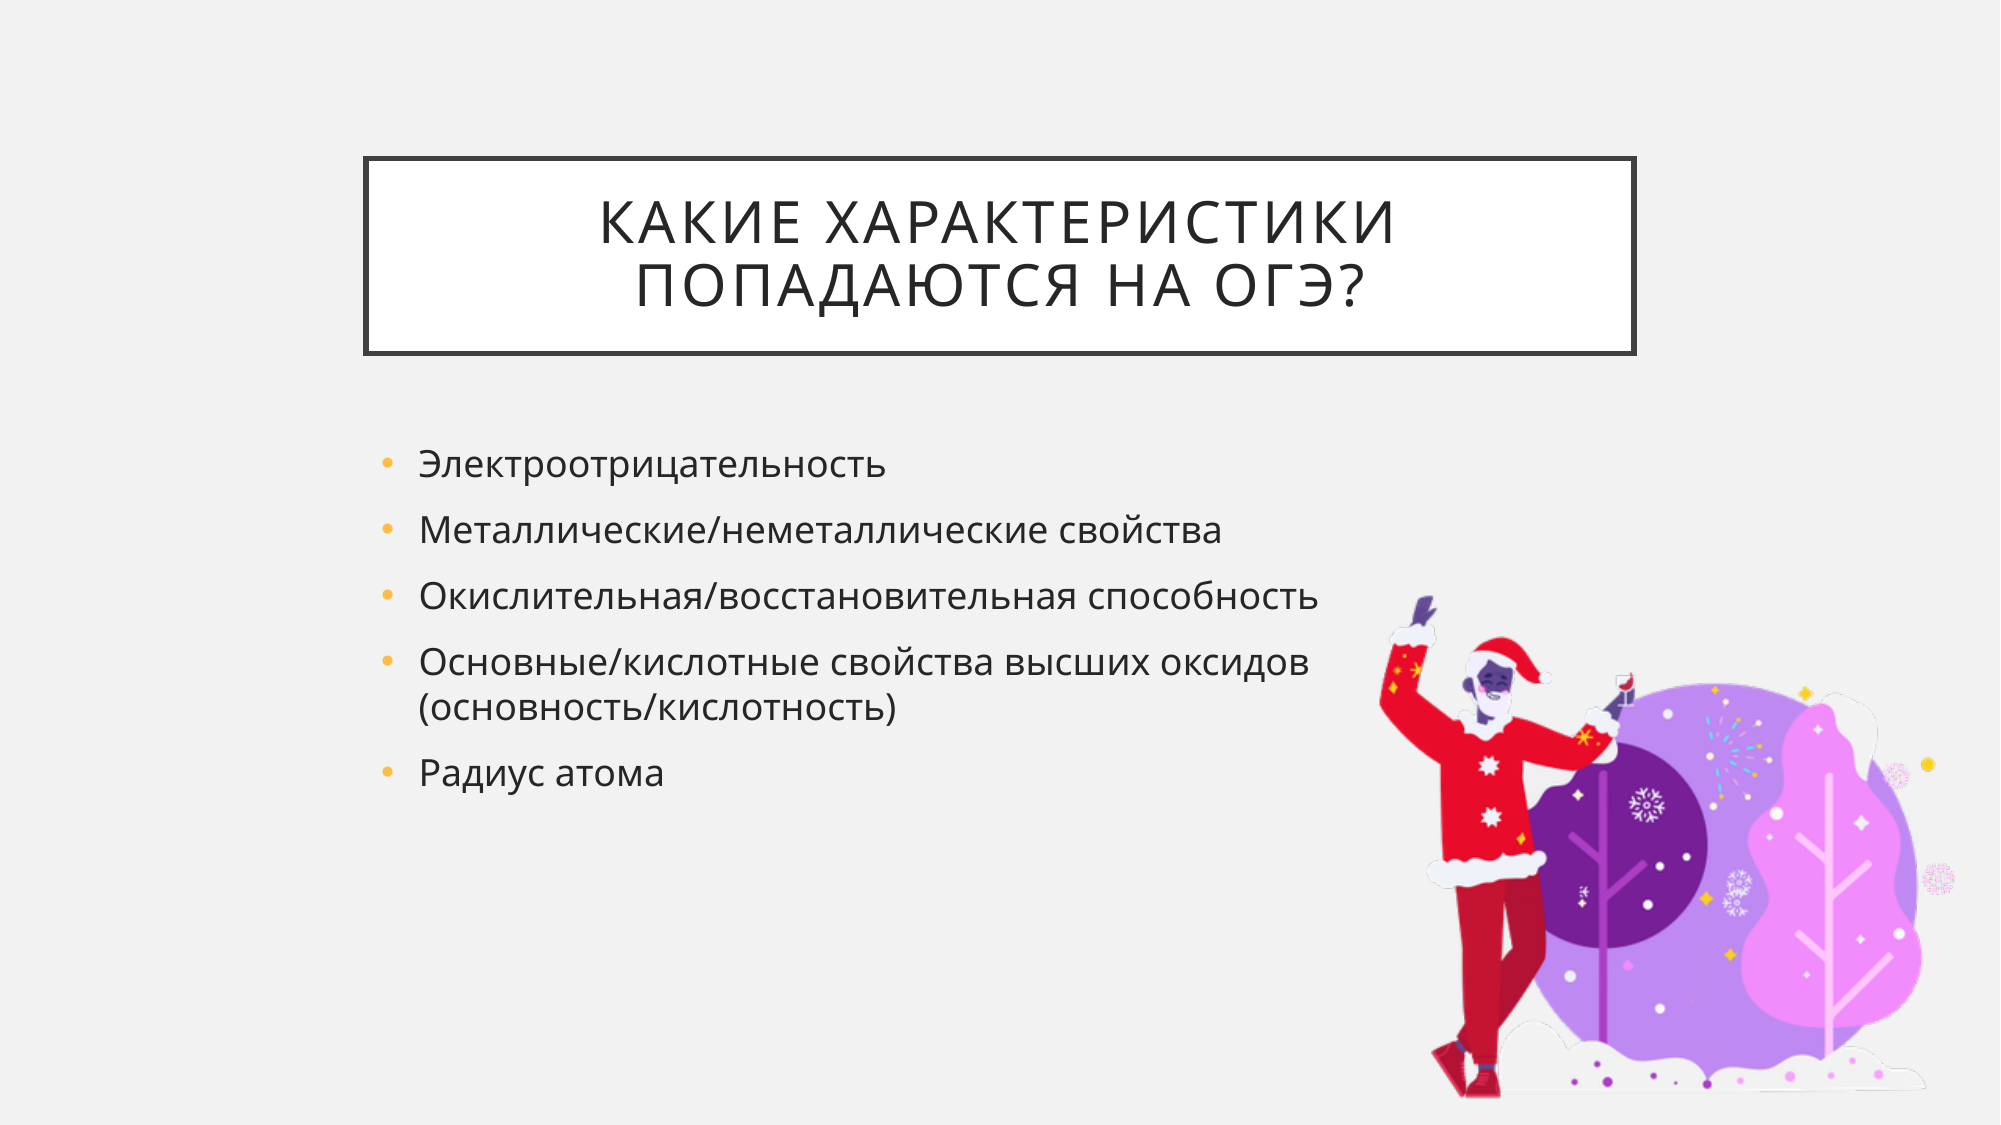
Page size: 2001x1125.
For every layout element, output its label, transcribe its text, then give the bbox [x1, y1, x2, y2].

title Какие характеристики попадаются на огэ? [363, 156, 1637, 356]
list Электроотрицательность Металлические/неметаллические свойства Окислительная/восстановительная способность Основные/кислотные свойства высших оксидов (основность/кислотность) Радиус атома [366, 432, 1634, 942]
picture [1355, 568, 1981, 1125]
